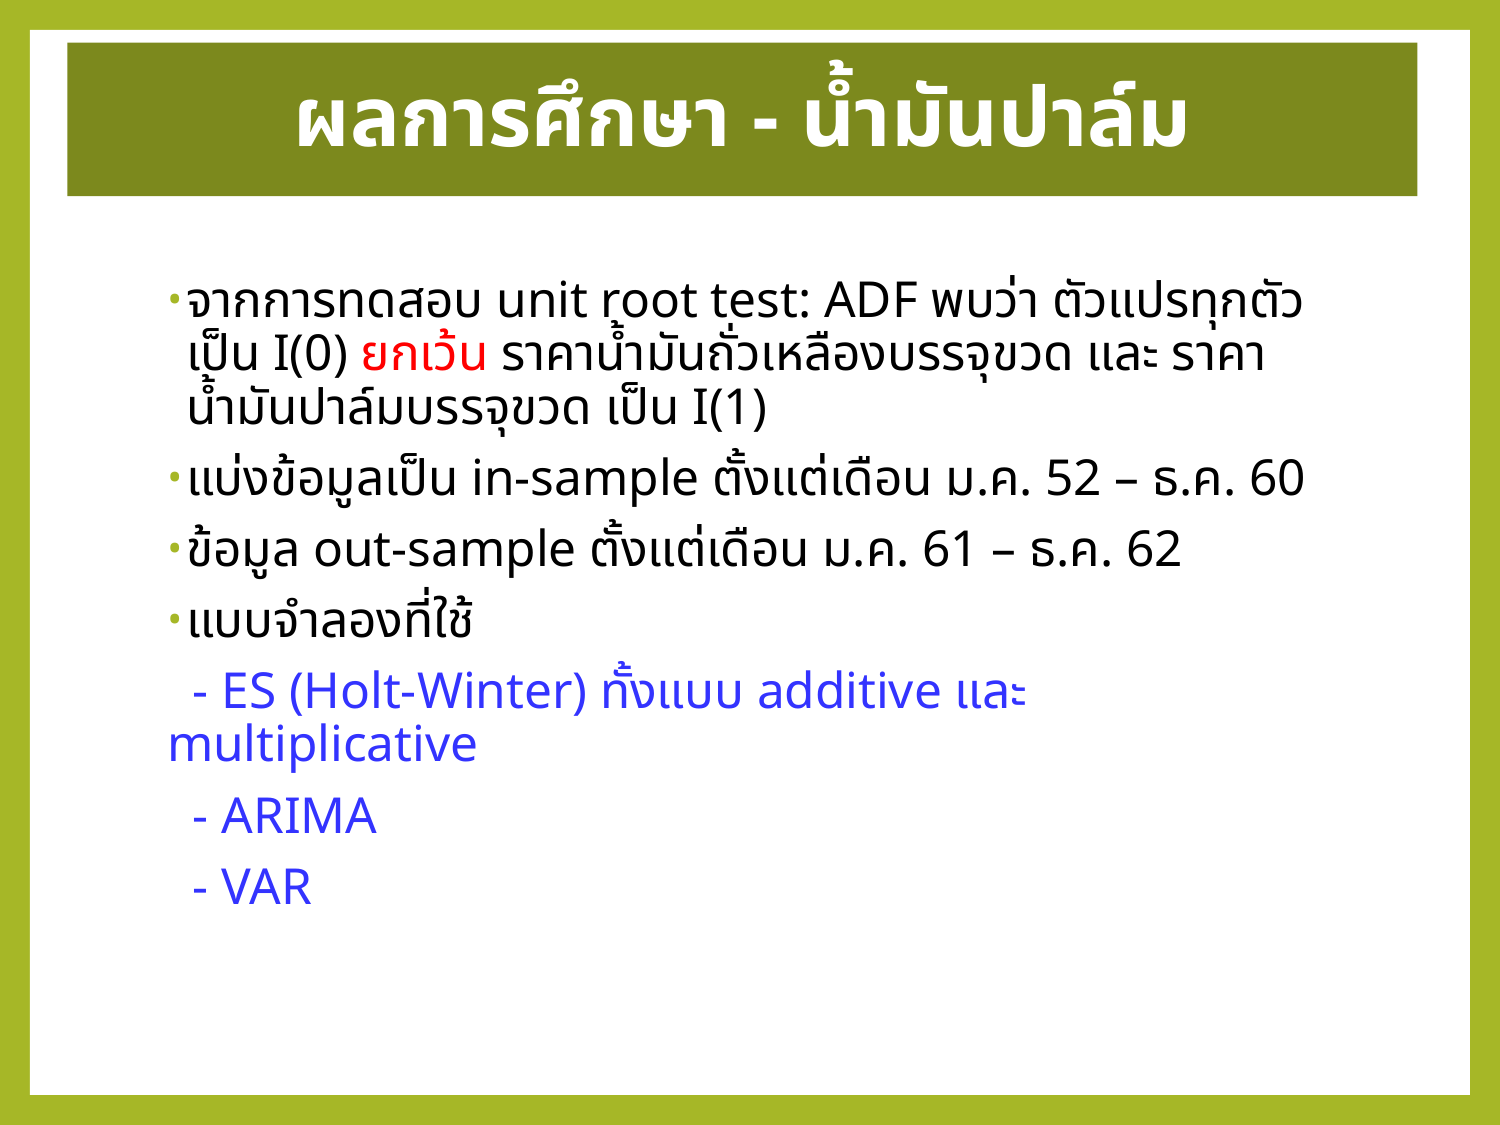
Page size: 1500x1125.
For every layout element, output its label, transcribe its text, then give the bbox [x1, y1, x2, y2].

list จากการทดสอบ unit root test: ADF พบว่า ตัวแปรทุกตัวเป็น I(0) ยกเว้น ราคาน้ำมันถั่วเหลืองบรรจุขวด และ ราคาน้ำมันปาล์มบรรจุขวด เป็น I(1) แบ่งข้อมูลเป็น in-sample ตั้งแต่เดือน ม.ค. 52 – ธ.ค. 60 ข้อมูล out-sample ตั้งแต่เดือน ม.ค. 61 – ธ.ค. 62 แบบจำลองที่ใช้ - ES (Holt-Winter) ทั้งแบบ additive และ multiplicative - ARIMA - VAR [147, 267, 1363, 930]
text_box ผลการศึกษา - น้ำมันปาล์ม [67, 42, 1418, 197]
